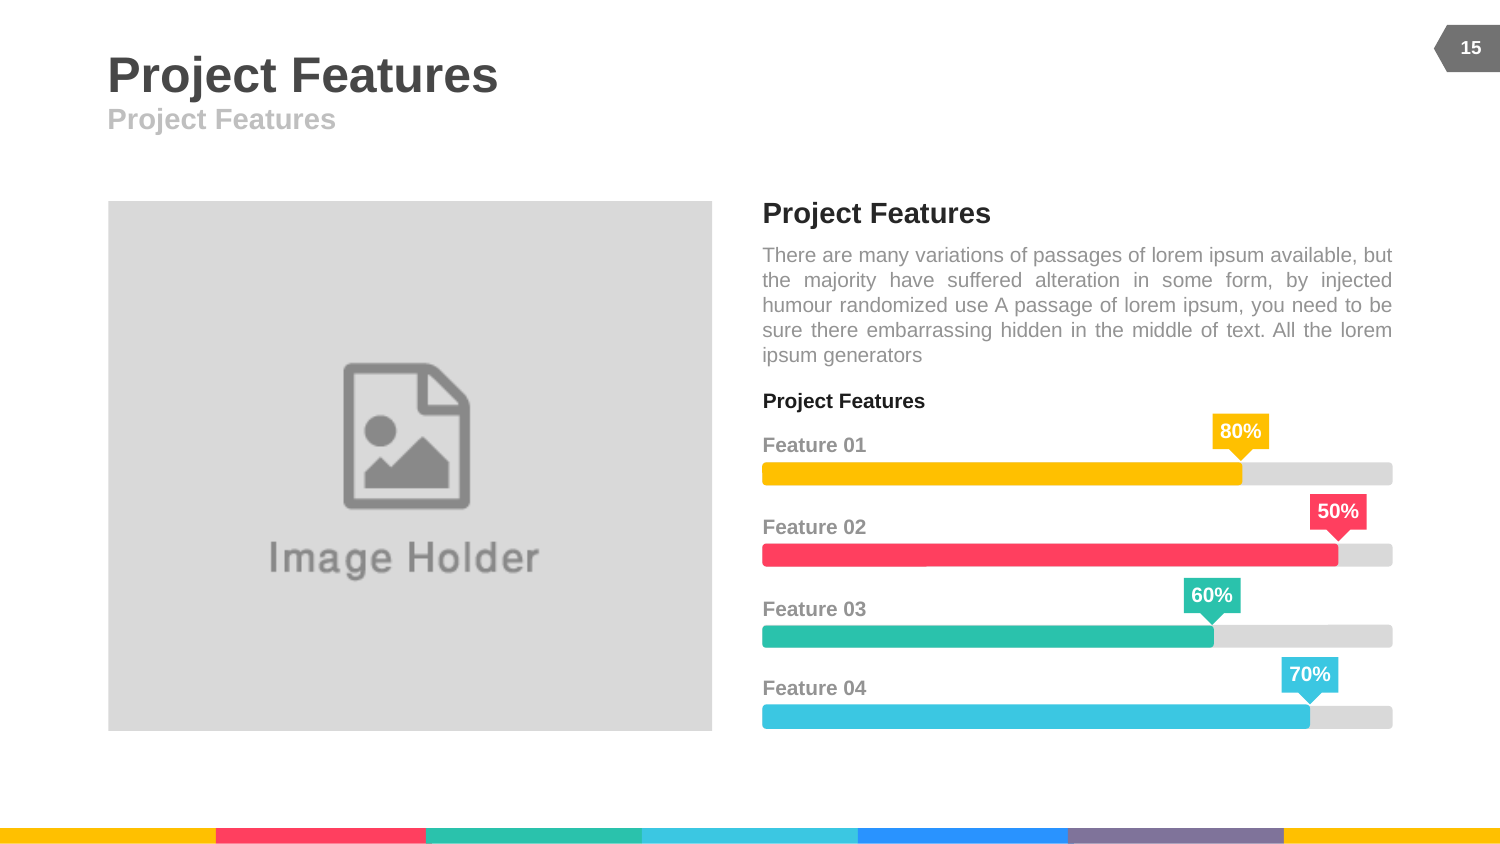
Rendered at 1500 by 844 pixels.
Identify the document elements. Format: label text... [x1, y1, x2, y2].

text_box Project Features [762, 387, 926, 413]
text_box Feature 03 [762, 595, 867, 621]
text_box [1309, 493, 1367, 542]
text_box [766, 703, 1395, 732]
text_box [1183, 577, 1241, 626]
text_box [760, 623, 1216, 650]
text_box Feature 02 [762, 513, 867, 539]
list Project Features [107, 101, 783, 135]
text_box Feature 01 [762, 431, 867, 457]
text_box [1213, 622, 1395, 650]
text_box [1337, 541, 1395, 569]
text_box [760, 460, 1245, 488]
text_box [760, 541, 1341, 569]
slide_number 15 [1439, 24, 1500, 70]
text_box [106, 200, 714, 733]
text_box There are many variations of passages of lorem ipsum available, but the majority have suffered alteration in some form, by injected humour randomized use A passage of lorem ipsum, you need to be sure there embarrassing hidden in the middle of text. All the lorem ipsum generators [762, 242, 1393, 368]
text_box Project Features [762, 194, 993, 230]
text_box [1212, 413, 1270, 462]
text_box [1281, 656, 1339, 705]
text_box [1241, 460, 1395, 488]
text_box Feature 04 [762, 674, 867, 700]
text_box [760, 702, 1313, 731]
title Project Features [107, 43, 1033, 102]
